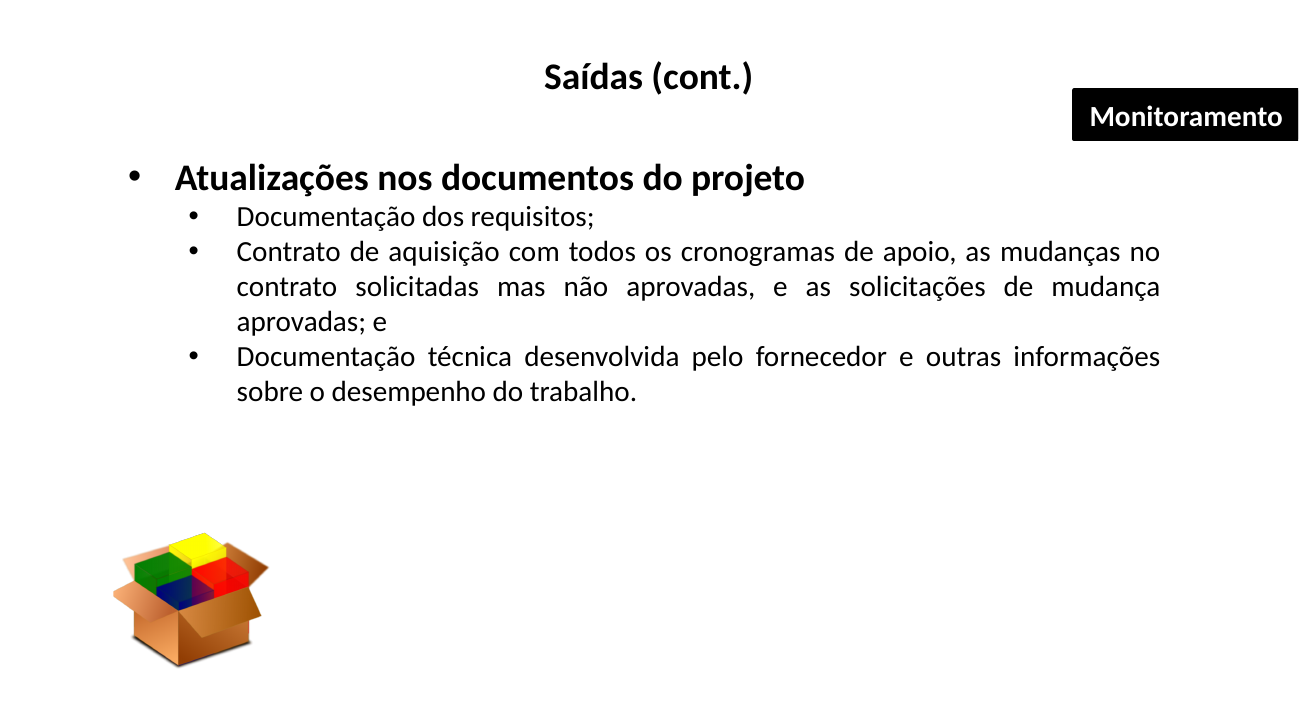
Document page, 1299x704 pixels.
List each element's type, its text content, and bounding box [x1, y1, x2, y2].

picture [112, 520, 273, 672]
text_box Monitoramento [1074, 90, 1299, 140]
text_box Atualizações nos documentos do projeto Documentação dos requisitos; Contrato de aquisição com todos os cronogramas de apoio, as mudanças no contrato solicitadas mas não aprovadas, e as solicitações de mudança aprovadas; e Documentação técnica desenvolvida pelo fornecedor e outras informações sobre o desempenho do trabalho. [113, 145, 1177, 418]
text_box Saídas (cont.) [0, 44, 1299, 106]
